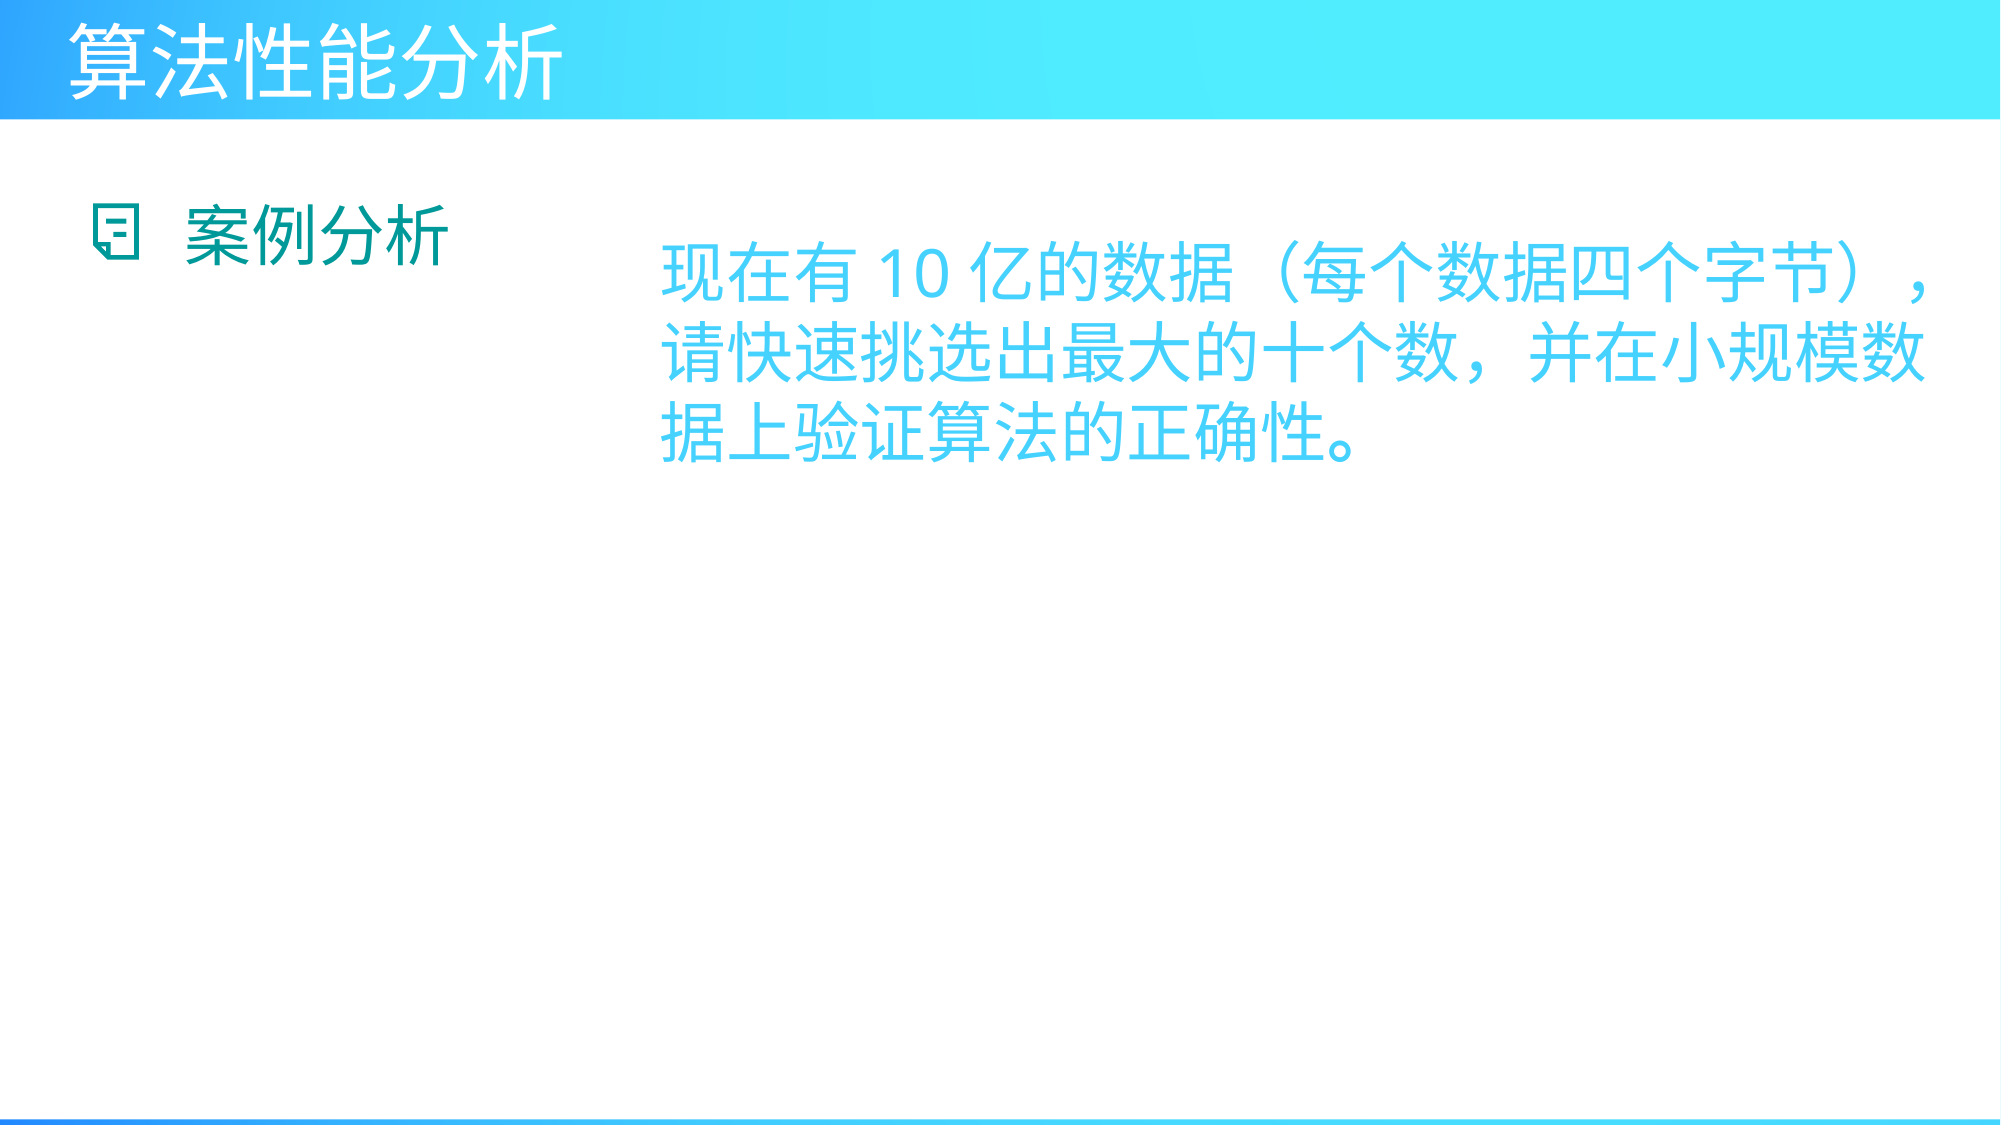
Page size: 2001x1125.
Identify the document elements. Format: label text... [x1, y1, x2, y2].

picture [0, 0, 2001, 119]
text_box 案例分析 [164, 183, 472, 284]
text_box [93, 203, 139, 260]
text_box 现在有10亿的数据（每个数据四个字节），请快速挑选出最大的十个数，并在小规模数据上验证算法的正确性。 [644, 223, 1978, 479]
picture [0, 1120, 2001, 1125]
